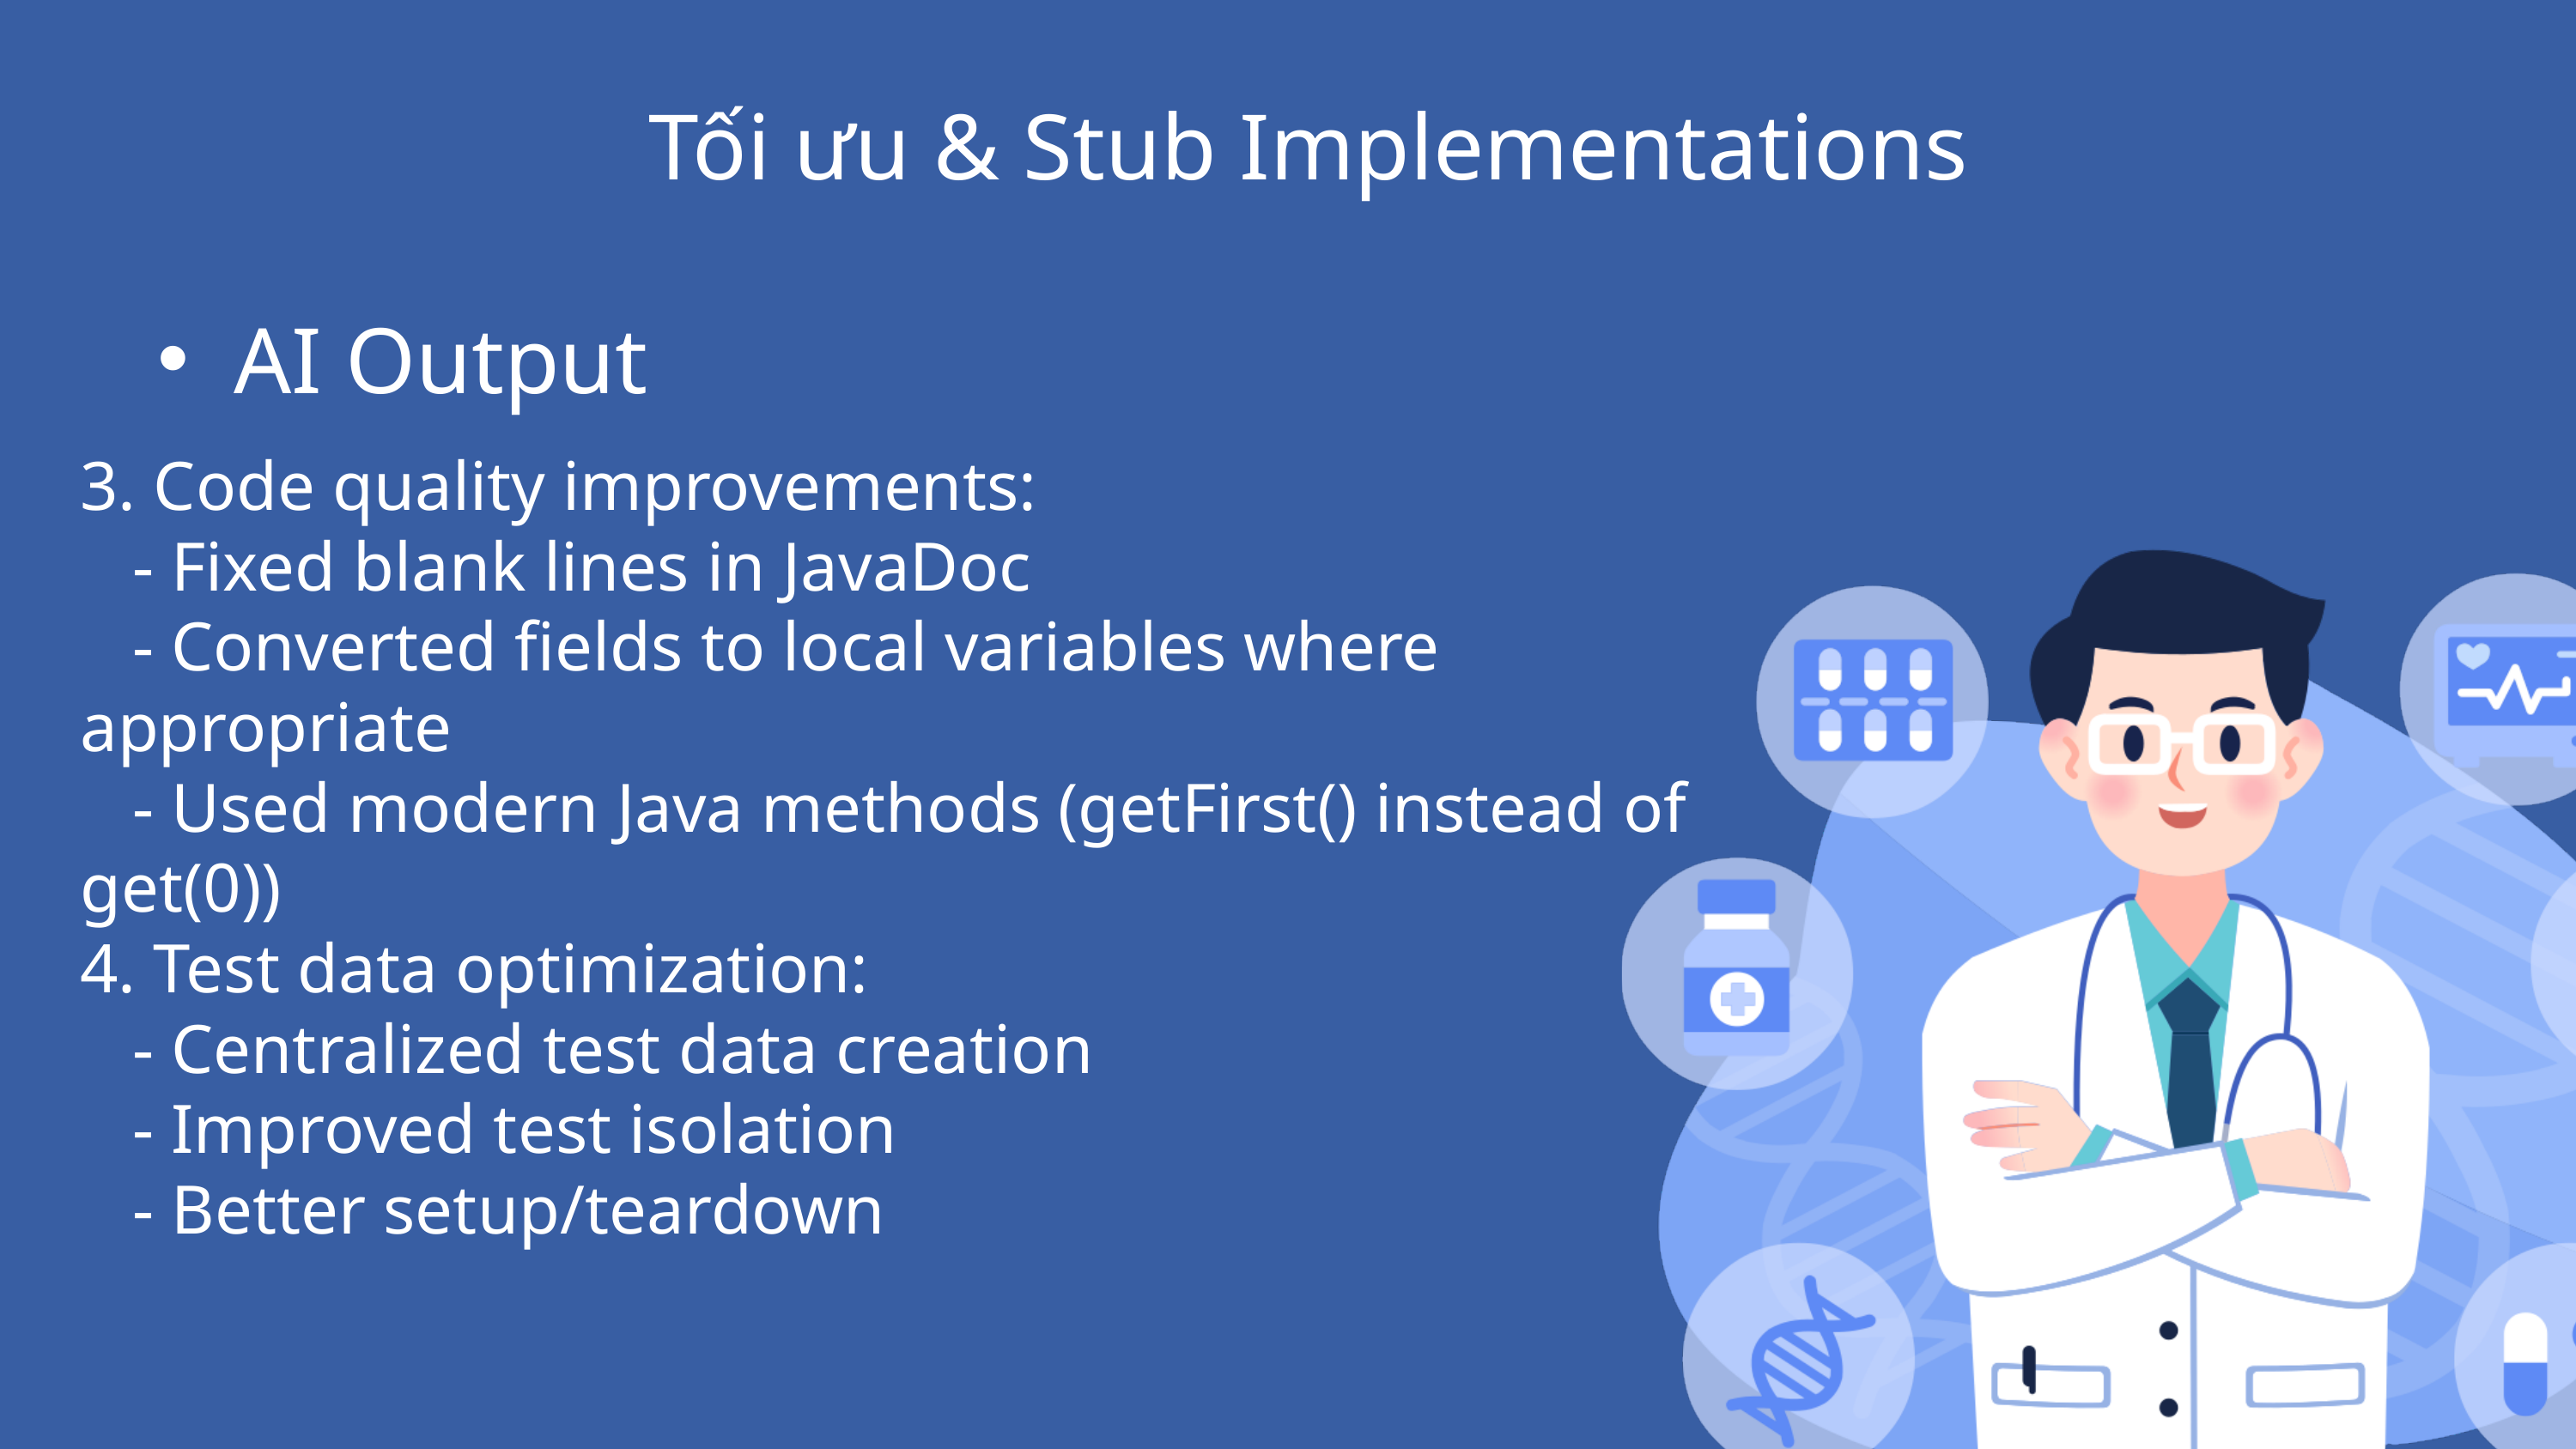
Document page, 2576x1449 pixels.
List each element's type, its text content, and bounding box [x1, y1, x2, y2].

text_box AI Output [80, 303, 649, 412]
text_box Tối ưu & Stub Implementations [646, 89, 1971, 198]
text_box [1621, 547, 2576, 1449]
text_box 3. Code quality improvements: - Fixed blank lines in JavaDoc - Converted fields to local variables where appropriate - Used modern Java methods (getFirst() instead of get(0)) 4. Test data optimization: - Centralized test data creation - Improved test isolation - Better setup/teardown [80, 443, 1706, 1247]
